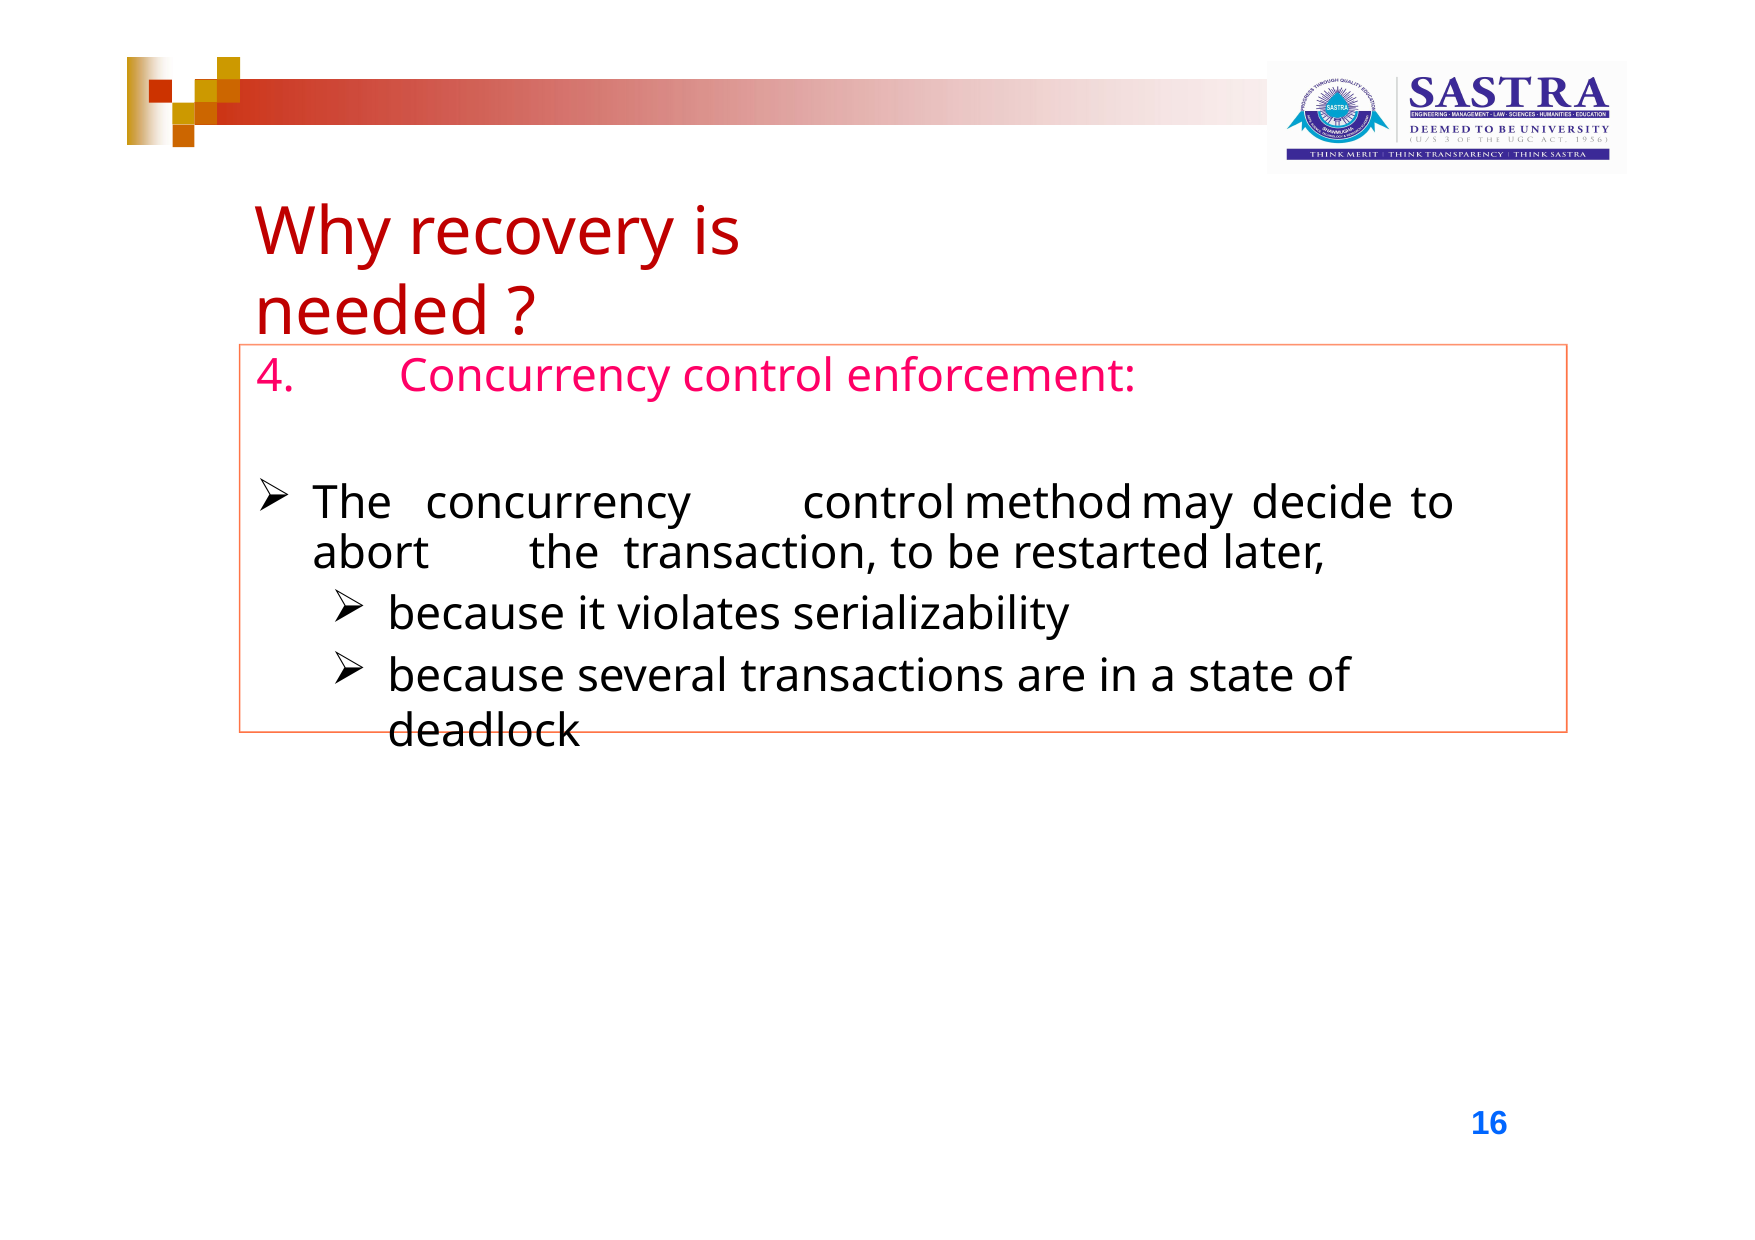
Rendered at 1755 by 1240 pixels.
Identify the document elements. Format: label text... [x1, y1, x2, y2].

text_box [1555, 343, 1568, 733]
slide_number 16 [1464, 1102, 1515, 1240]
list 4. Concurrency control enforcement: The concurrency control method may decide to abort the transaction, to be restarted later, because it violates serializability because several transactions are in a state of deadlock [199, 318, 1555, 1050]
title Why recovery is needed ? [252, 186, 1026, 395]
picture [217, 61, 1628, 175]
picture [127, 57, 173, 145]
